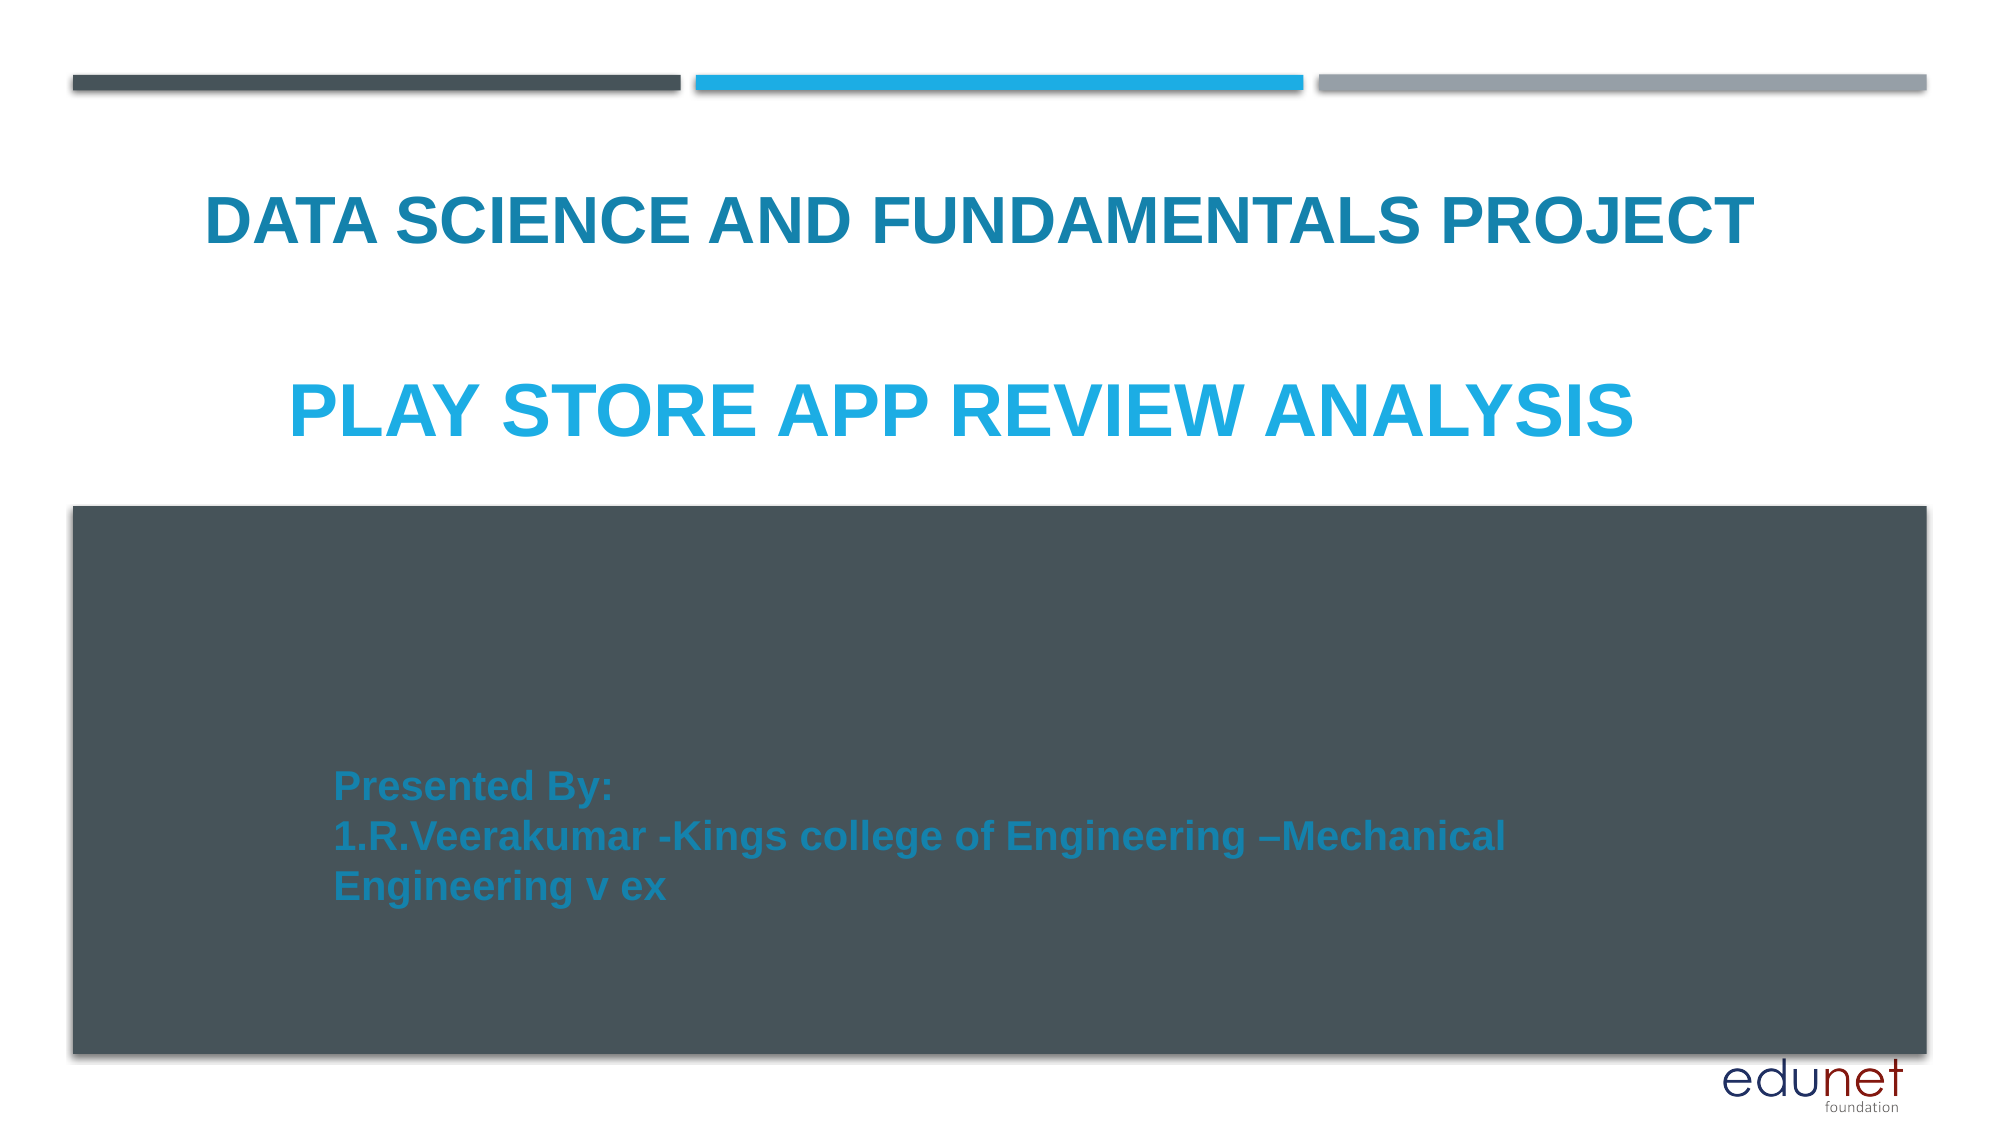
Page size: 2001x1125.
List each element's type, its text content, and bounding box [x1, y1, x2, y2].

picture [1719, 1056, 1905, 1116]
title Play Store app review analysis [222, 298, 1723, 460]
text_box Presented By: 1.R.Veerakumar -Kings college of Engineering –Mechanical Engineering v ex [318, 751, 1628, 917]
text_box DATA SCIENCE AND FUNDAMENTALS PROJECT [0, 169, 2000, 265]
